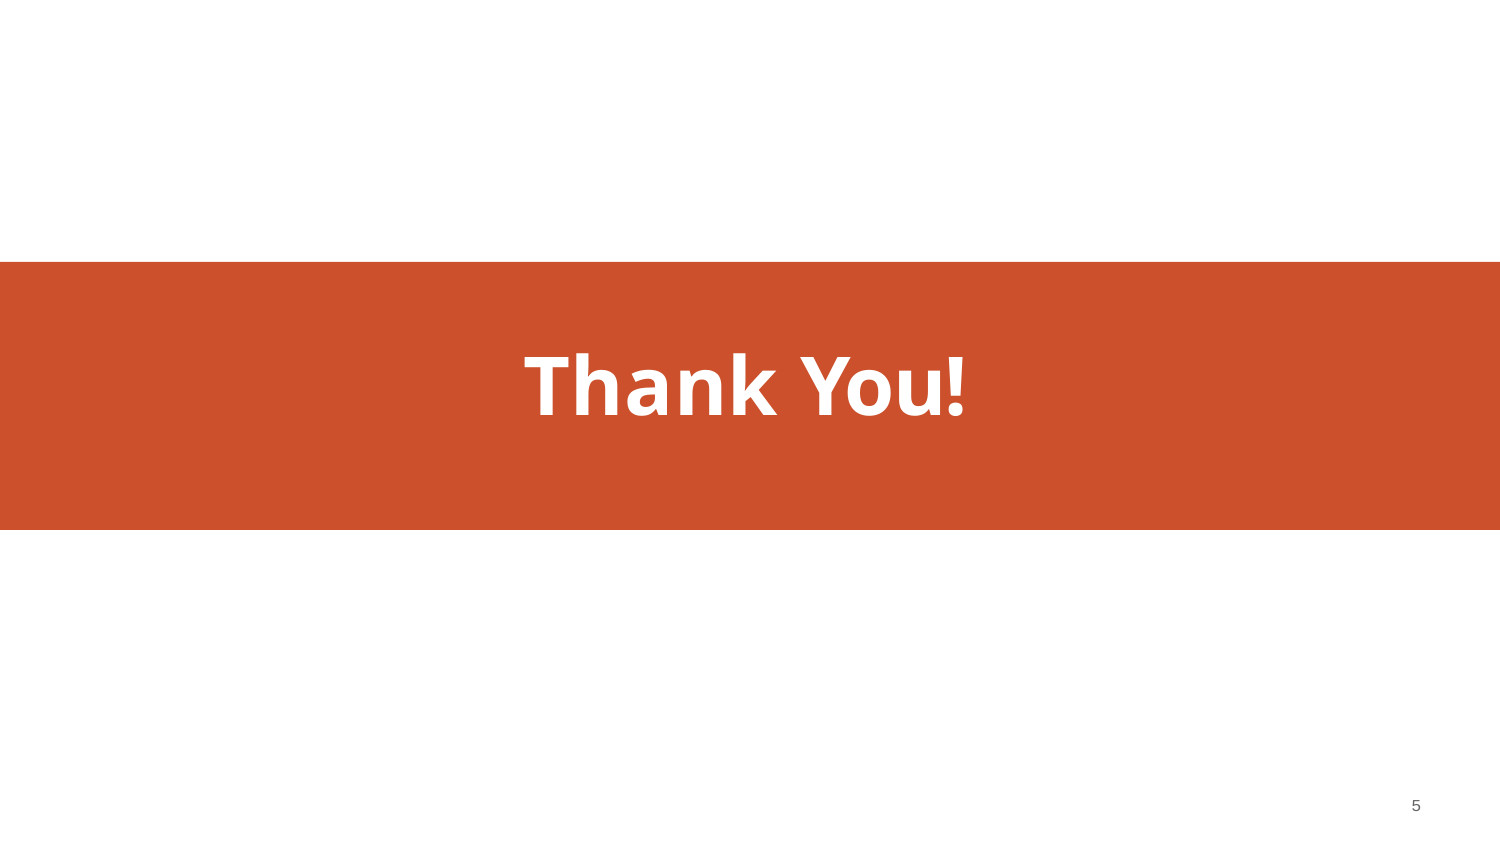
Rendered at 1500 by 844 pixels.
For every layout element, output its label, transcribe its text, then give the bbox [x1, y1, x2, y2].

title Thank You! [521, 331, 978, 475]
slide_number 1 [1405, 791, 1430, 844]
